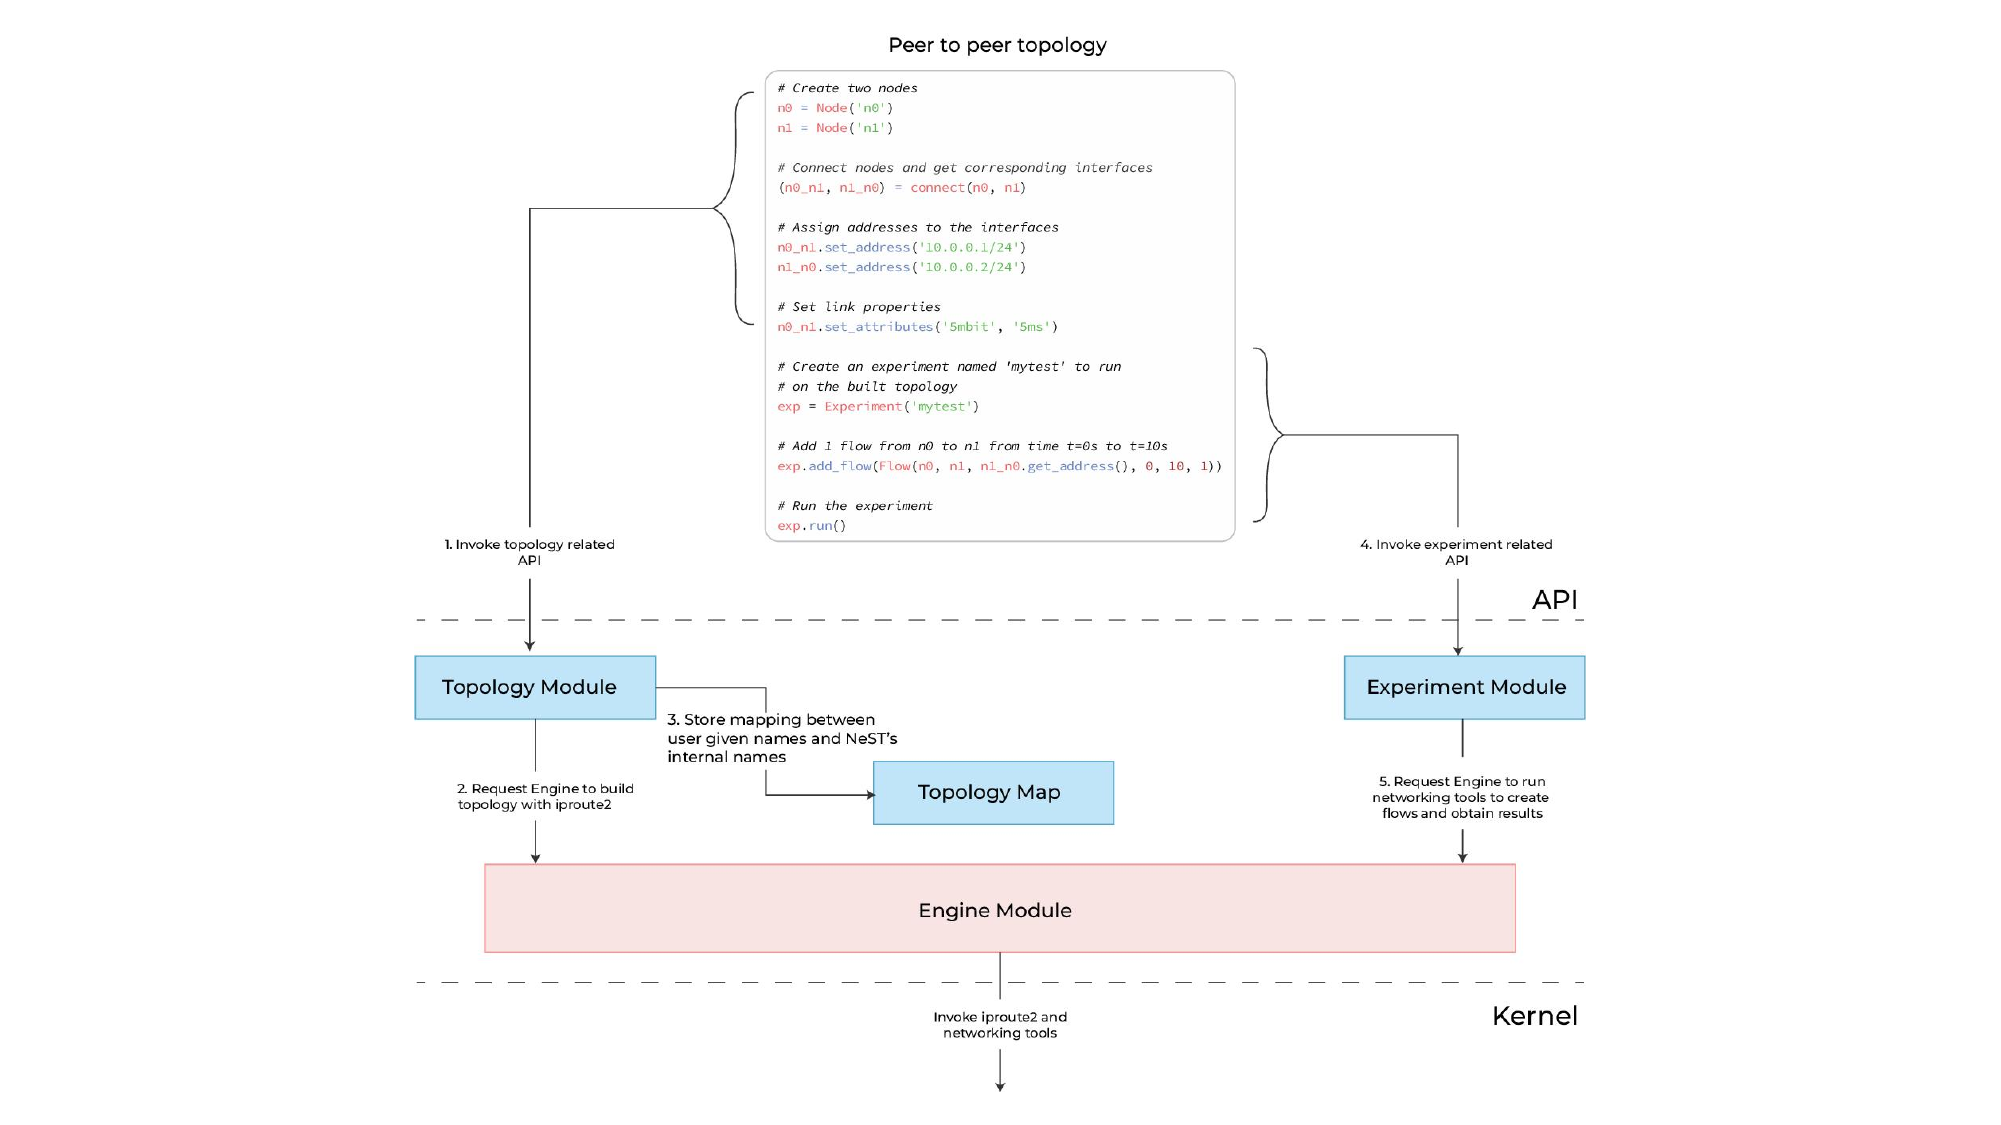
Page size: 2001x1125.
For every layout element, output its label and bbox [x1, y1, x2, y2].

picture [414, 33, 1586, 1092]
